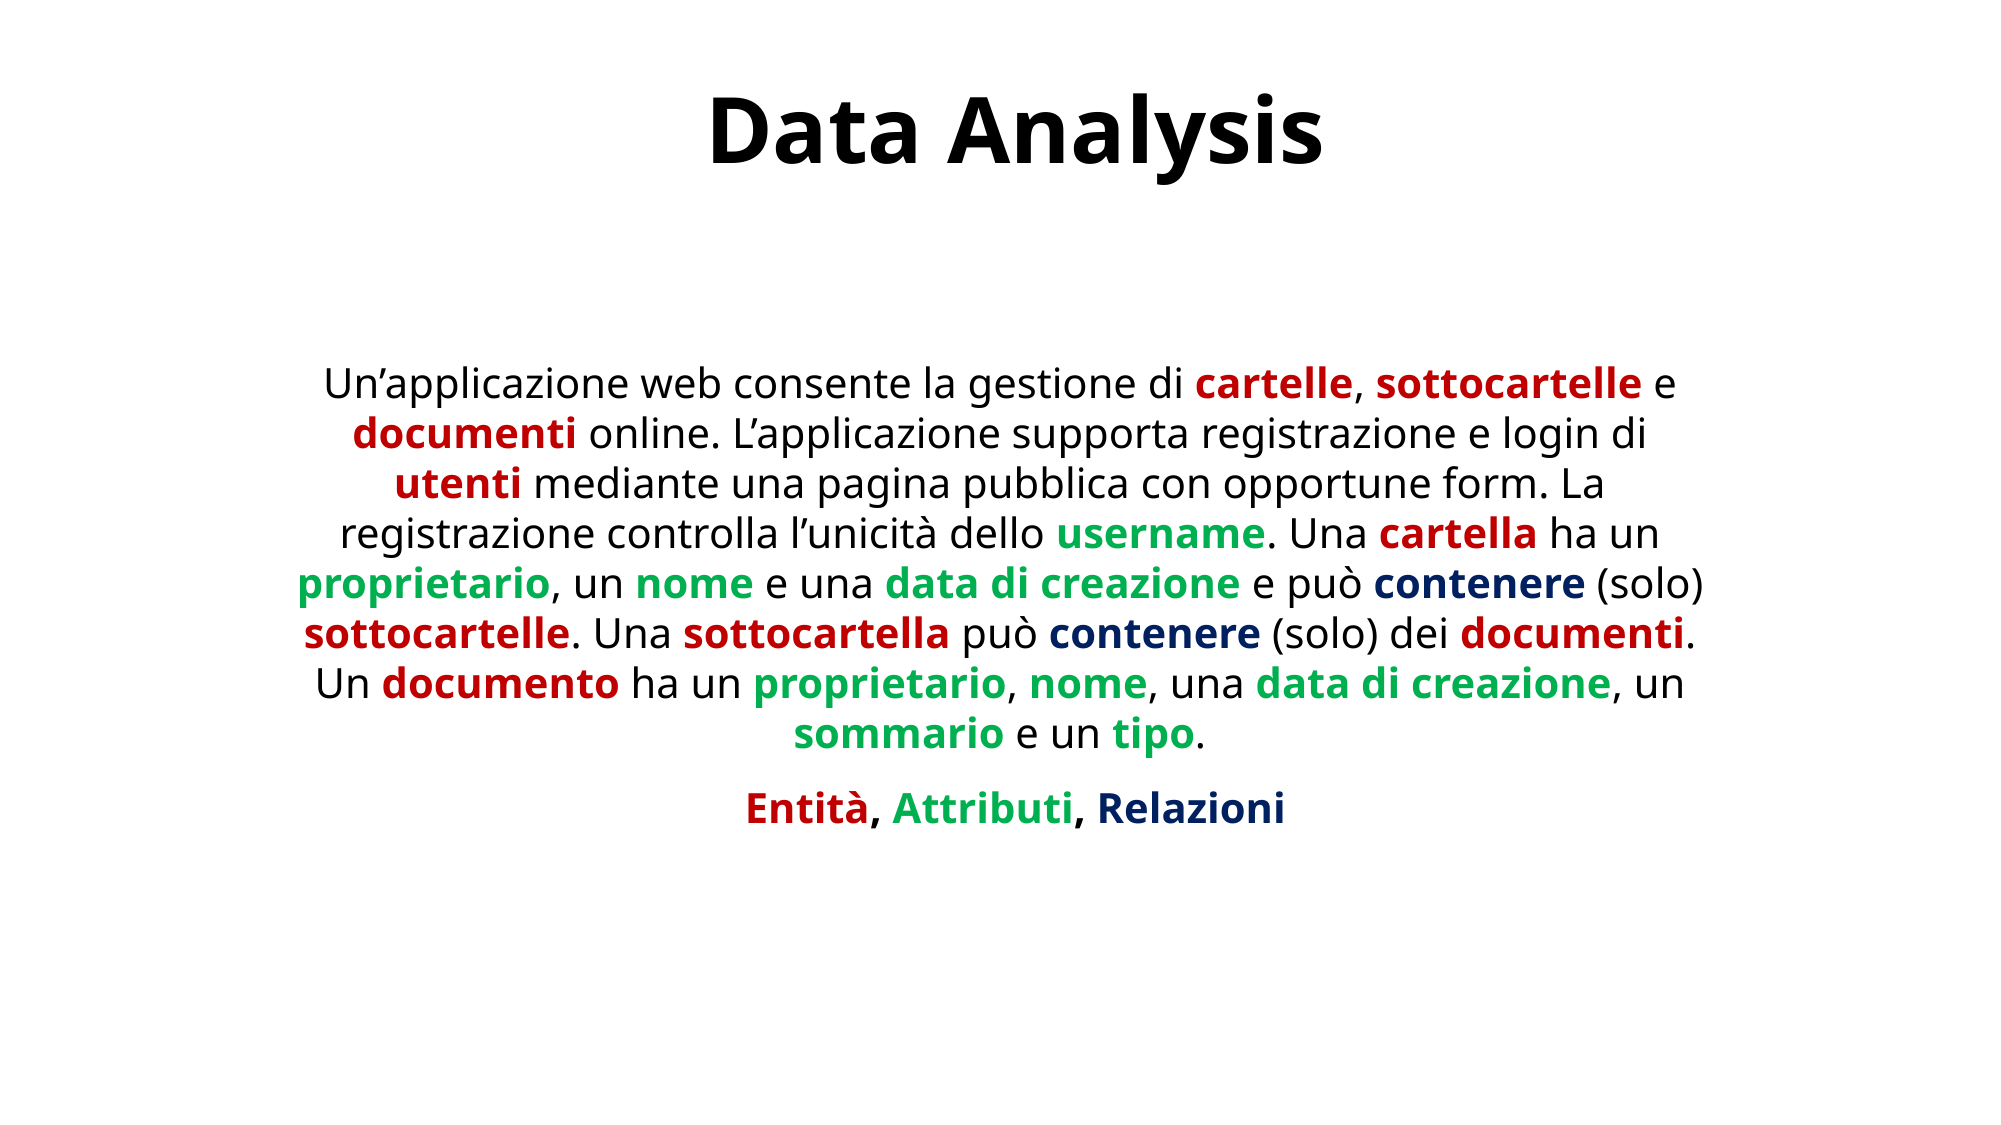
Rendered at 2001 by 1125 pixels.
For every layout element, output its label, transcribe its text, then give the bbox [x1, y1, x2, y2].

text_box Un’applicazione web consente la gestione di cartelle, sottocartelle e documenti online. L’applicazione supporta registrazione e login di utenti mediante una pagina pubblica con opportune form. La registrazione controlla l’unicità dello username. Una cartella ha un proprietario, un nome e una data di creazione e può contenere (solo) sottocartelle. Una sottocartella può contenere (solo) dei documenti. Un documento ha un proprietario, nome, una data di creazione, un sommario e un tipo. [280, 349, 1720, 765]
text_box Entità, Attributi, Relazioni [295, 774, 1735, 840]
text_box Data Analysis [340, 40, 1691, 228]
